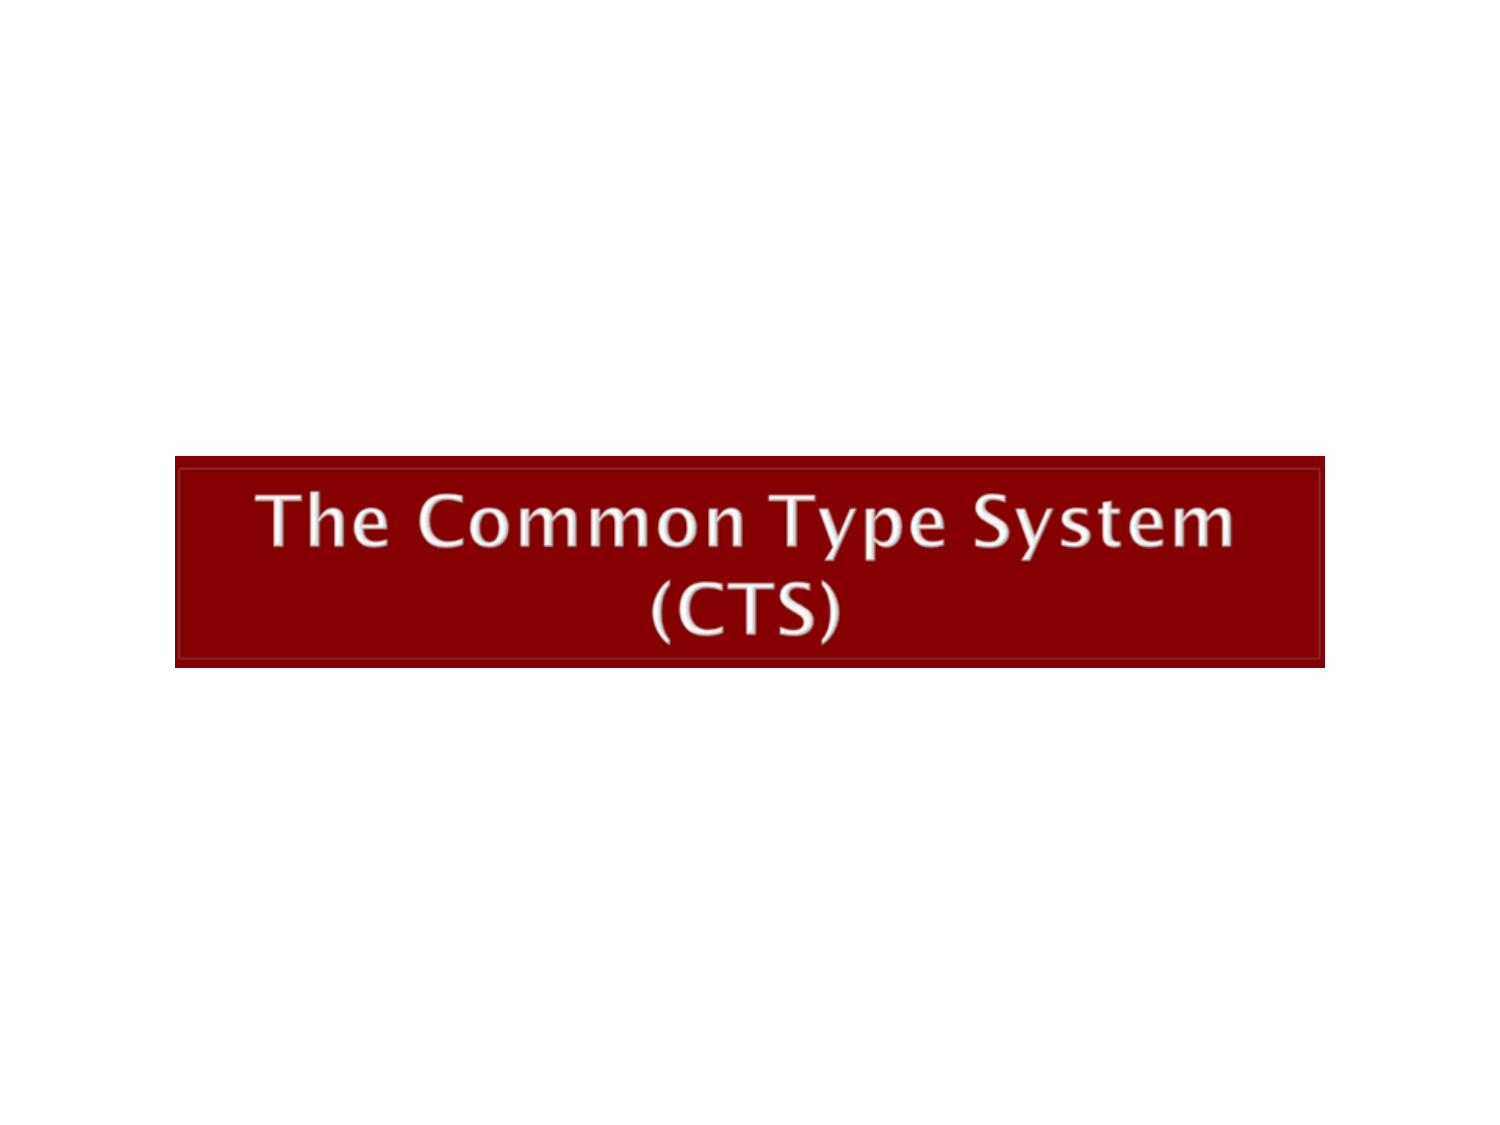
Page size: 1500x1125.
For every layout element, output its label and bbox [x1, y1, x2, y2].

picture [175, 456, 1325, 669]
